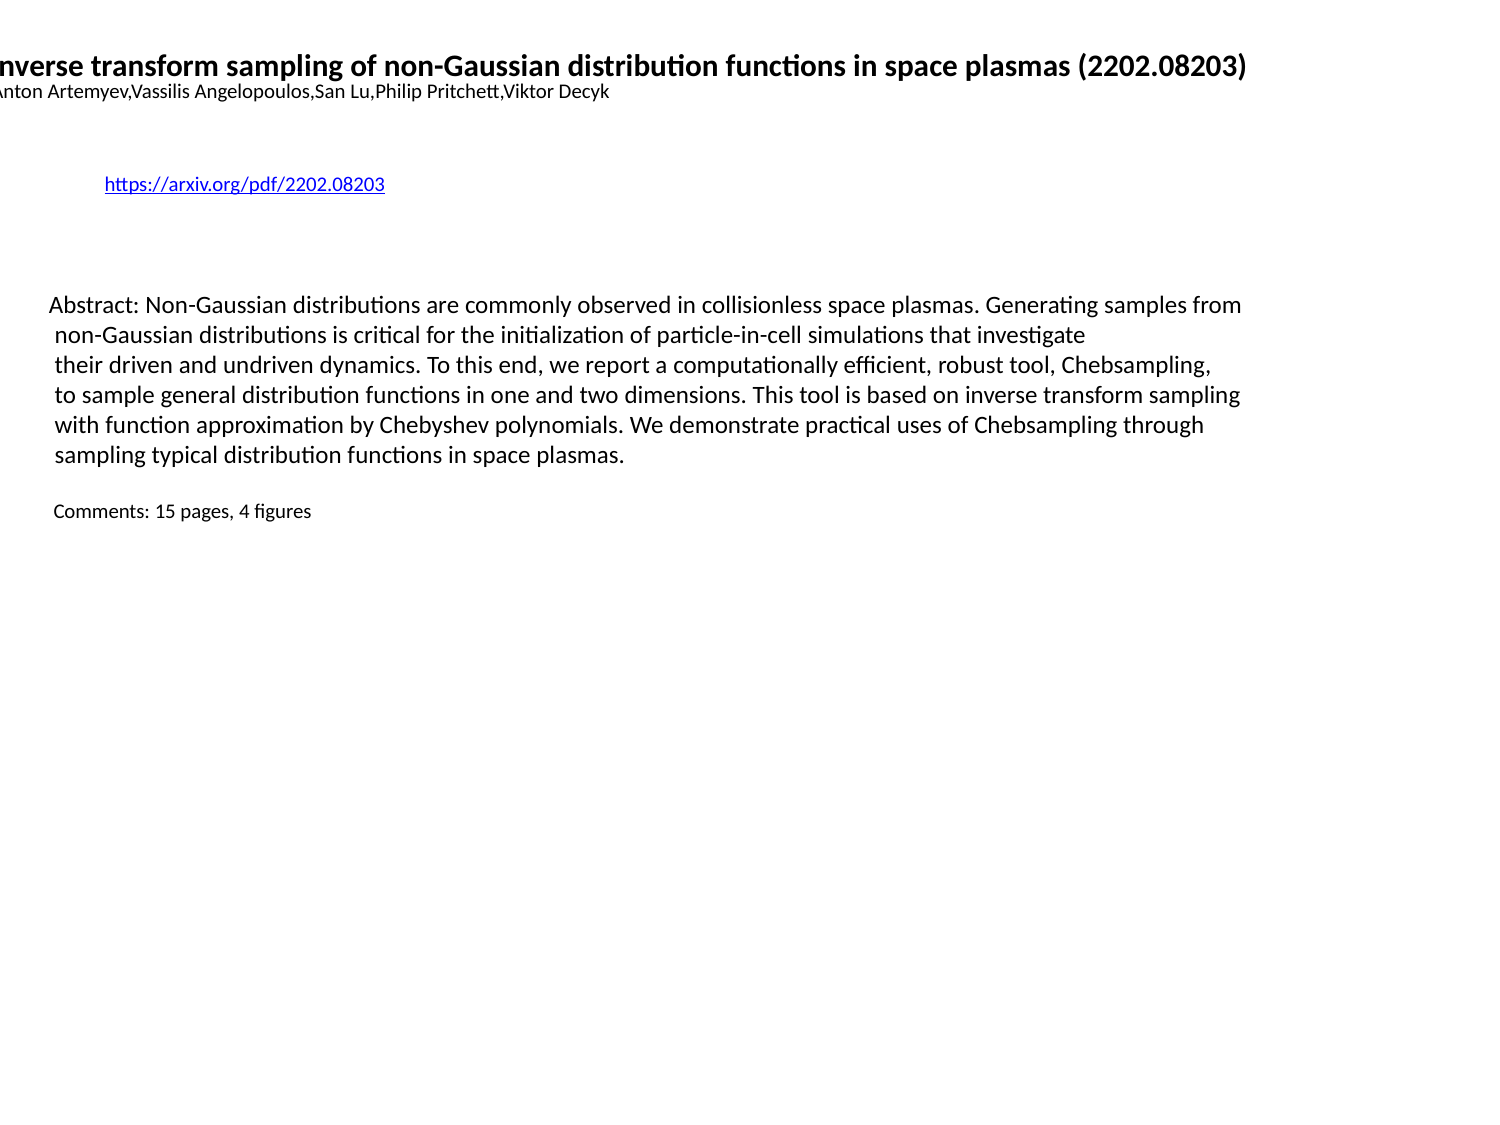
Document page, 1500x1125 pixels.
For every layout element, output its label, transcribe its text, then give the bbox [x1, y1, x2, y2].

text_box https://arxiv.org/pdf/2202.08203 [89, 118, 401, 203]
text_box Fast inverse transform sampling of non-Gaussian distribution functions in space plasmas (2202.08203) Xin An,Anton Artemyev,Vassilis Angelopoulos,San Lu,Philip Pritchett,Viktor Decyk [0, 0, 1264, 110]
text_box Abstract: Non-Gaussian distributions are commonly observed in collisionless space plasmas. Generating samples from non-Gaussian distributions is critical for the initialization of particle-in-cell simulations that investigate their driven and undriven dynamics. To this end, we report a computationally efficient, robust tool, Chebsampling, to sample general distribution functions in one and two dimensions. This tool is based on inverse transform sampling with function approximation by Chebyshev polynomials. We demonstrate practical uses of Chebsampling through sampling typical distribution functions in space plasmas. Comments: 15 pages, 4 figures [34, 236, 1266, 531]
